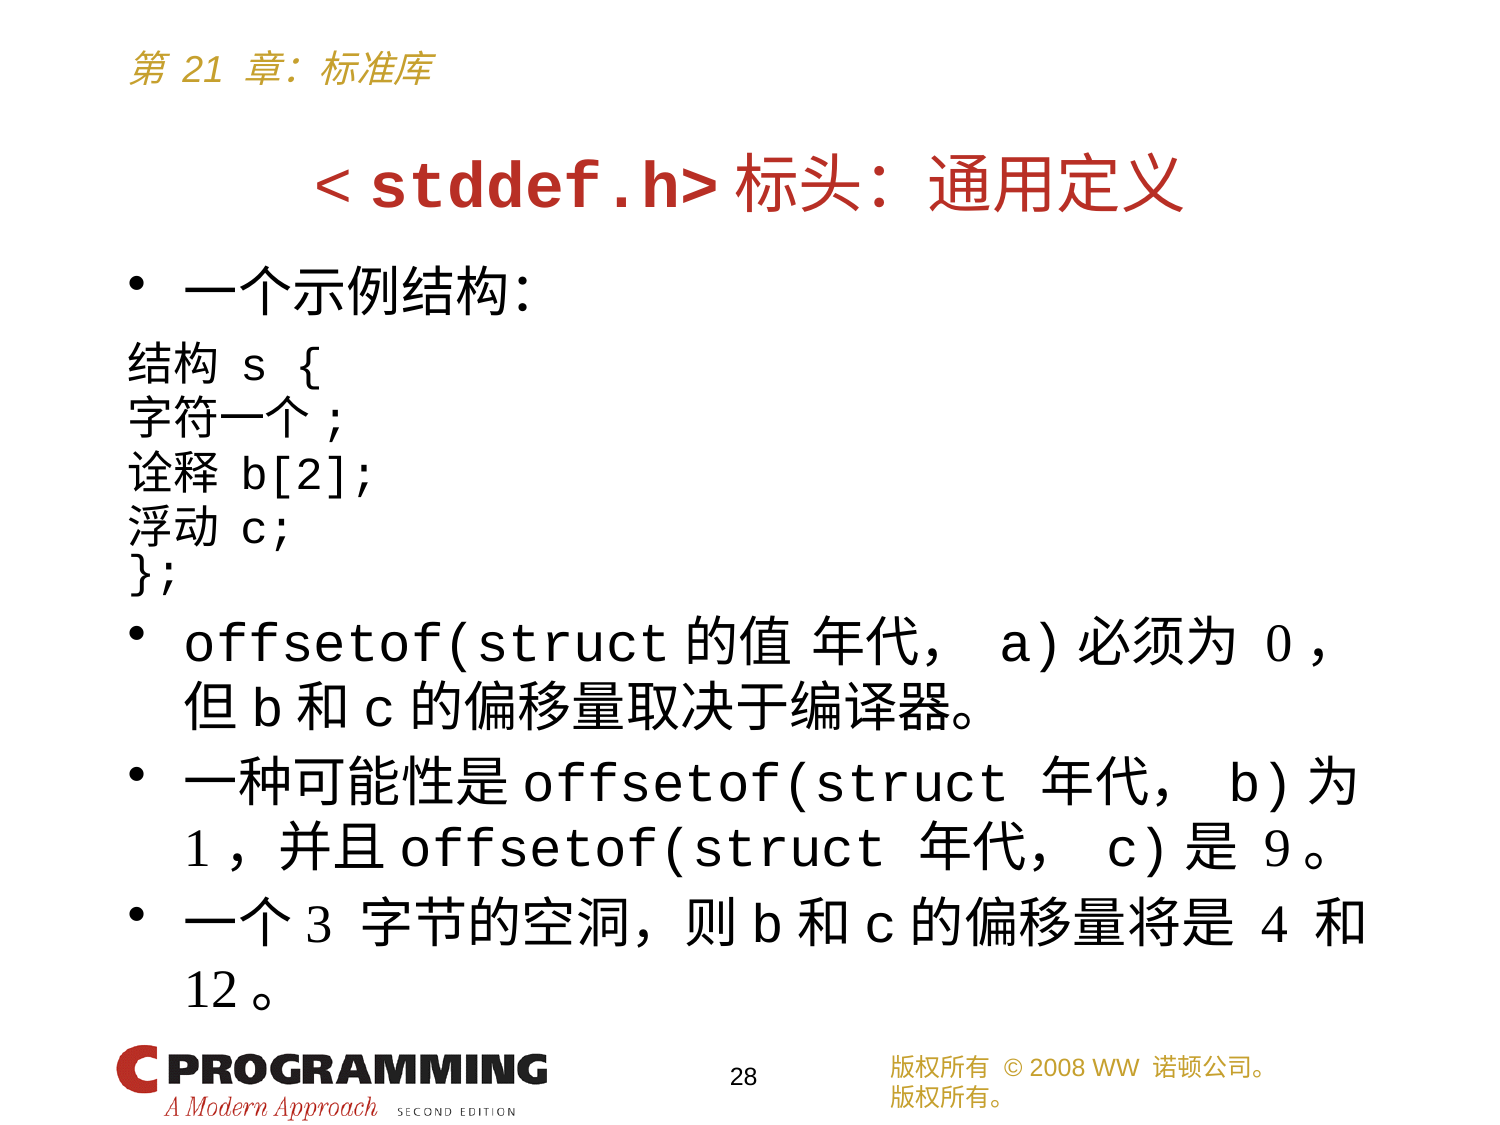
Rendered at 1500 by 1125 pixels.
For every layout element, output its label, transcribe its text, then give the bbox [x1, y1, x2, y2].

footer 版权所有 © 2008 WW 诺顿公司。 版权所有。 [874, 1043, 1388, 1119]
title < stddef.h>标头：通用定义 [37, 125, 1463, 238]
list 一个示例结构： 结构 s { 字符一个; 诠释 b[2]; 浮动 c; }; offsetof(struct的值 年代， a)必须为 0，但b和c的偏移量取决于编译器。 一种可能性是offsetof(struct 年代， b)为 1，并且offsetof(struct 年代， c)是 9。 一个3 字节的空洞，则b和c的偏移量将是 4 和 12。 [112, 249, 1388, 1038]
picture [112, 1041, 550, 1123]
slide_number 28 [687, 1049, 801, 1101]
